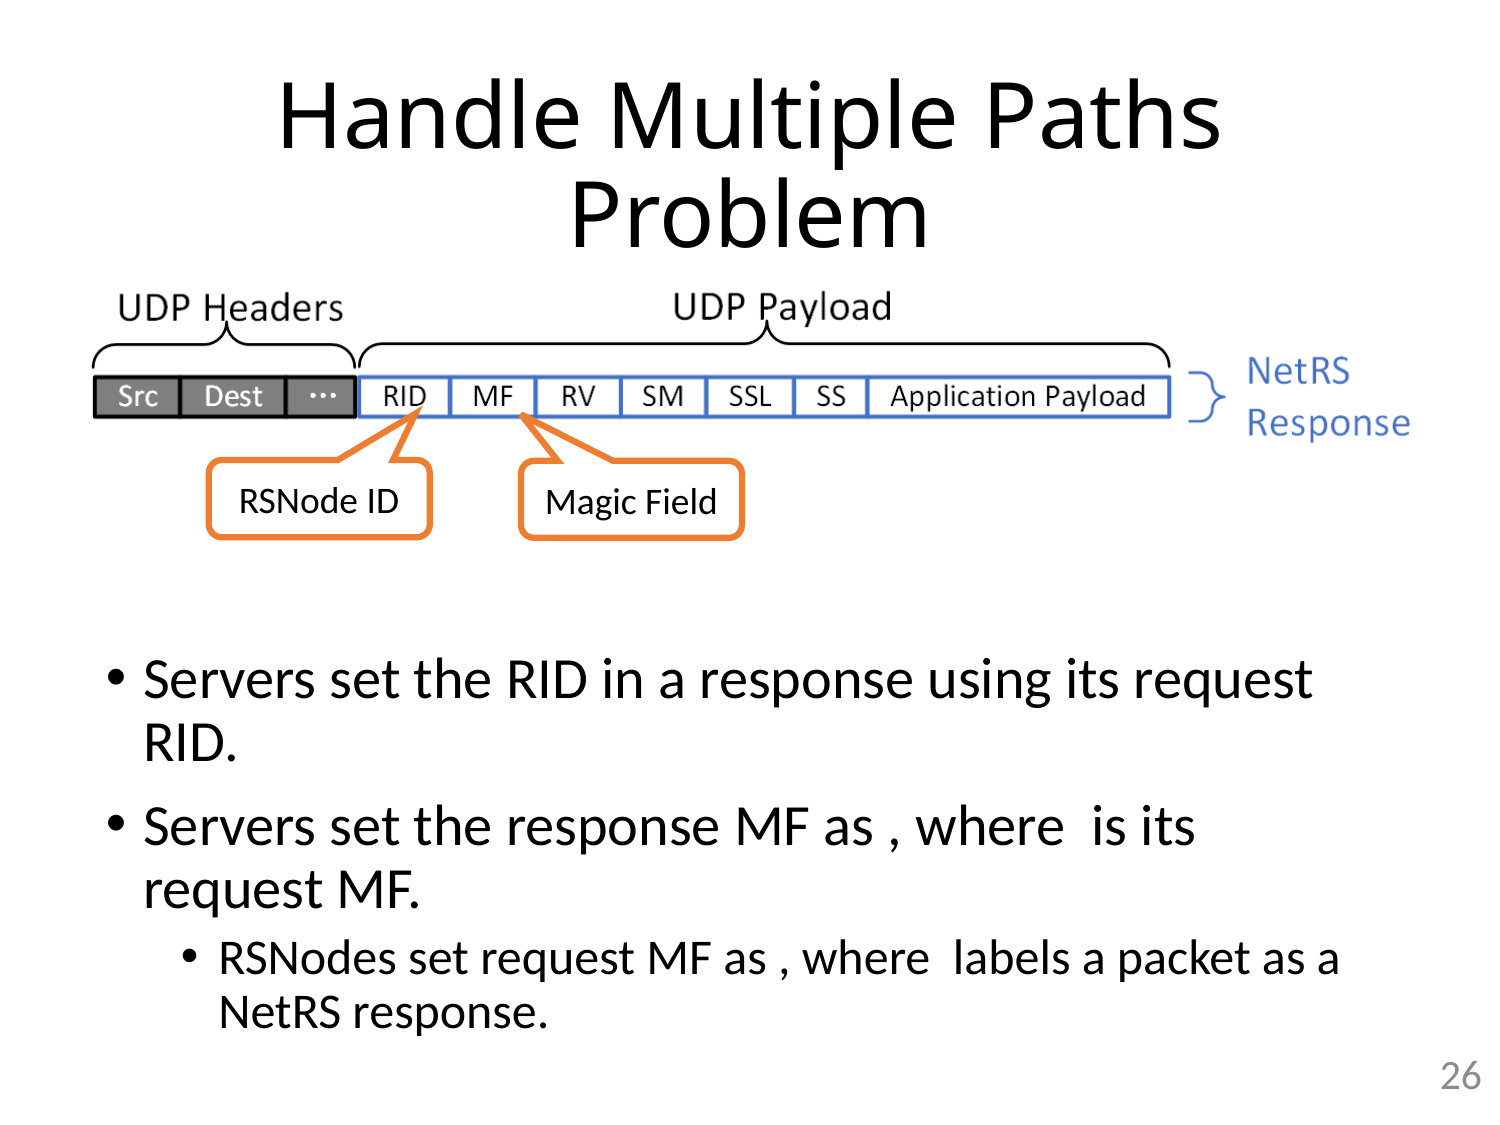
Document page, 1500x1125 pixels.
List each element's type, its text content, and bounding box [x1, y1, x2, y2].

title Handle Multiple Paths Problem [103, 59, 1397, 268]
text_box Magic Field [519, 469, 743, 539]
text_box RSNode ID [207, 469, 431, 539]
picture [90, 268, 1434, 469]
slide_number 26 [1159, 1042, 1498, 1103]
